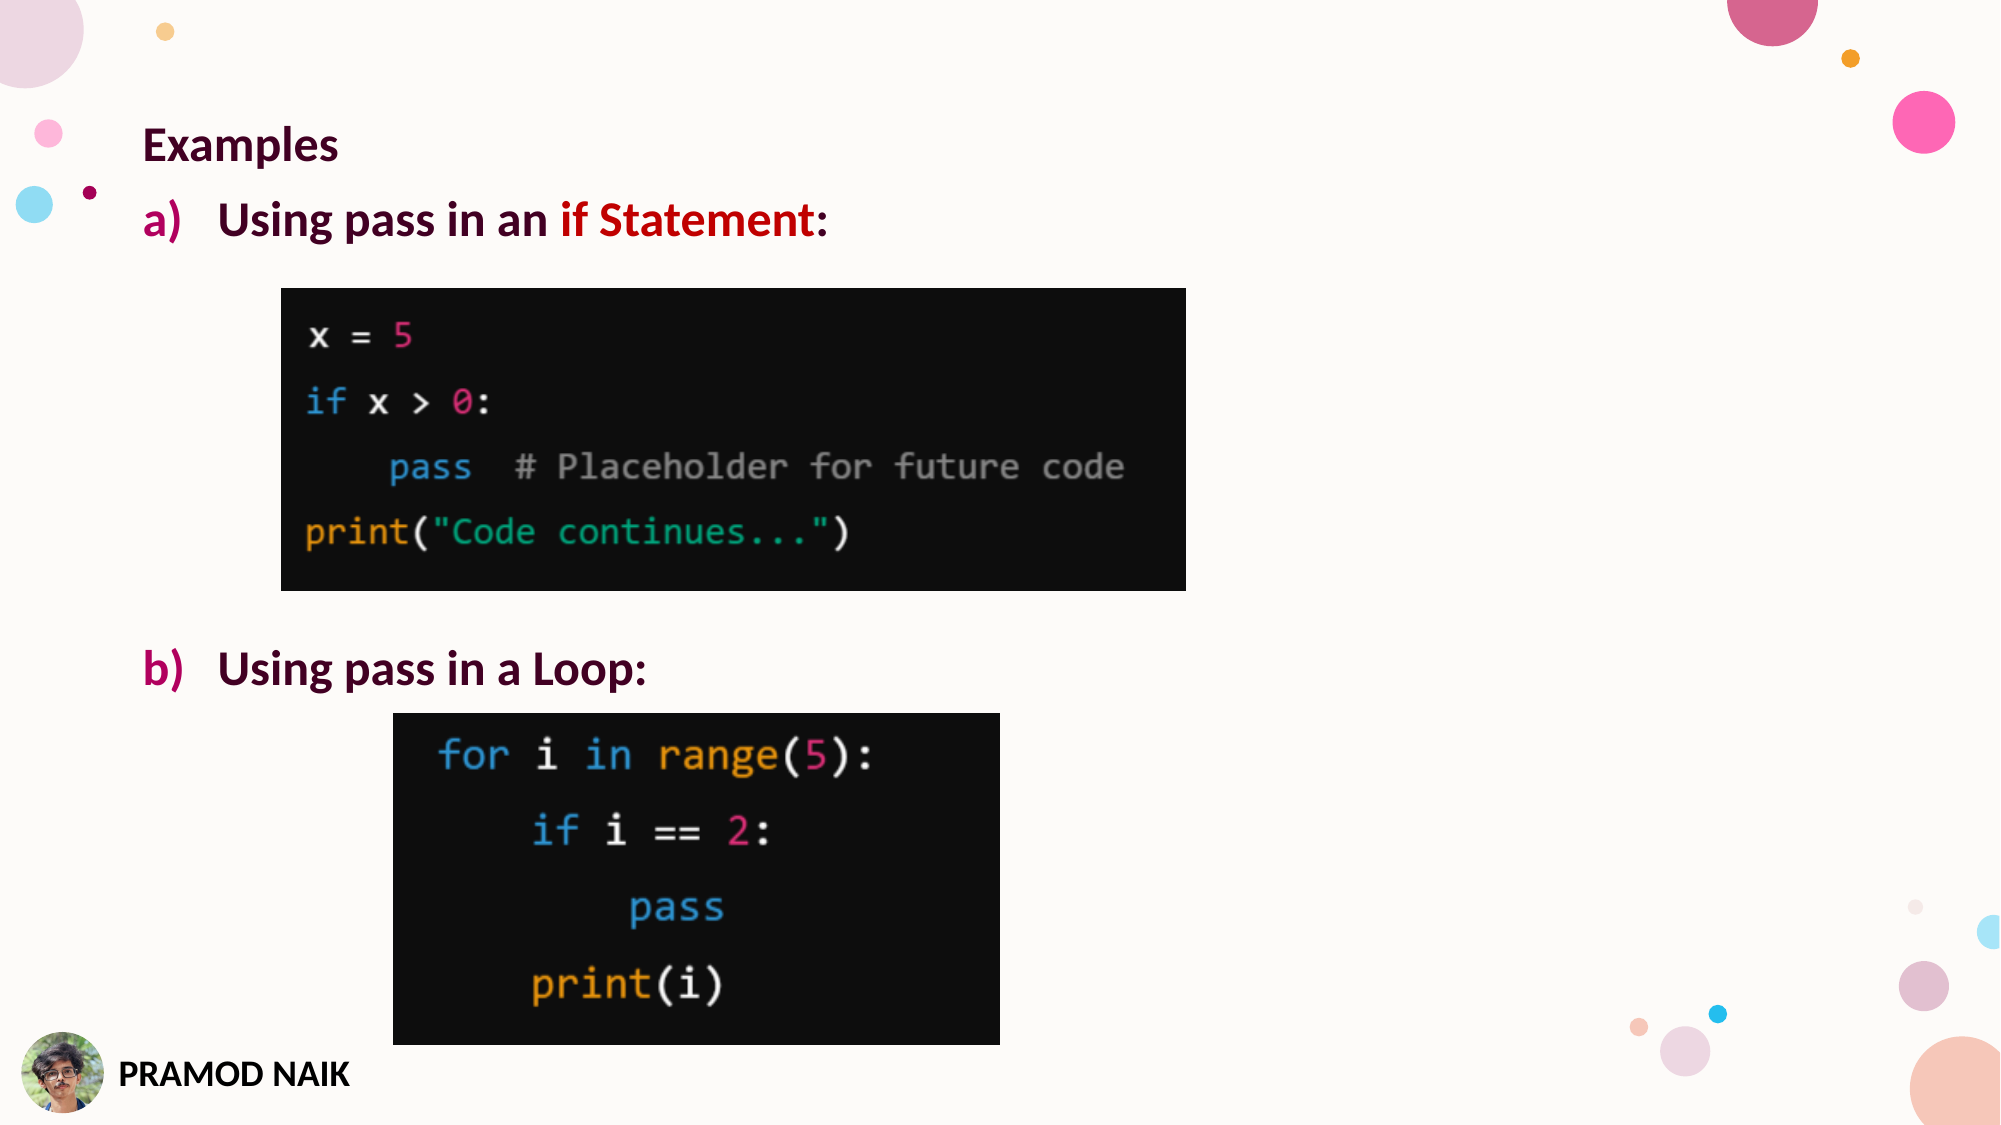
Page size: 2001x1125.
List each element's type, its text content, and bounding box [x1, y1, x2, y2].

list Examples Using pass in an if Statement: Using pass in a Loop: [127, 110, 1877, 1014]
picture [393, 713, 1001, 1045]
picture [21, 1031, 104, 1114]
picture [281, 287, 1186, 591]
